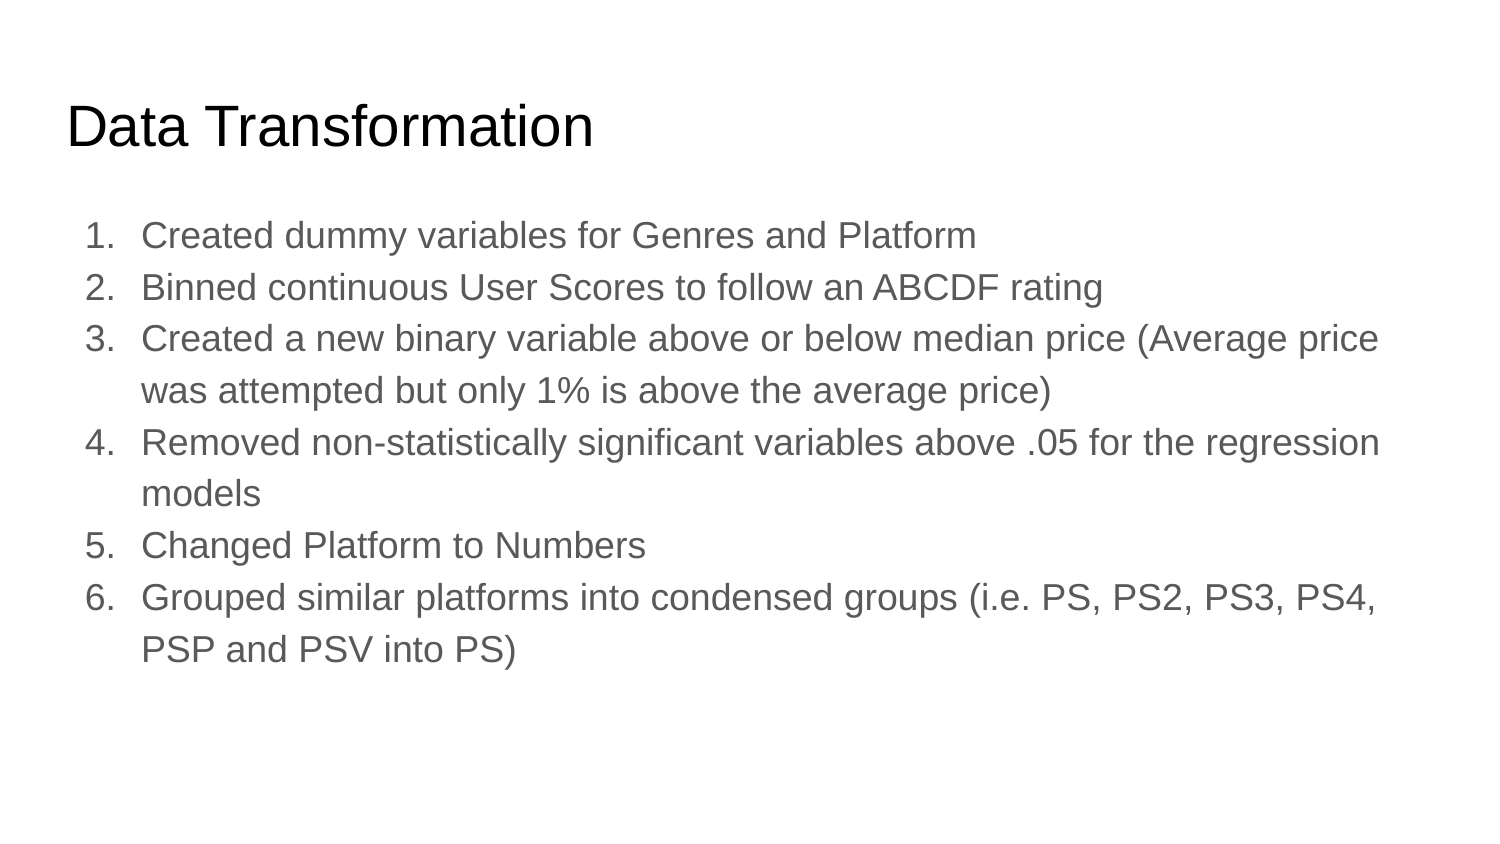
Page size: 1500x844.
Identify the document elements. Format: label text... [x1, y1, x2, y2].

title Data Transformation [51, 72, 1449, 167]
list Created dummy variables for Genres and Platform Binned continuous User Scores to follow an ABCDF rating Created a new binary variable above or below median price (Average price was attempted but only 1% is above the average price) Removed non-statistically significant variables above .05 for the regression models Changed Platform to Numbers Grouped similar platforms into condensed groups (i.e. PS, PS2, PS3, PS4, PSP and PSV into PS) [51, 189, 1449, 750]
